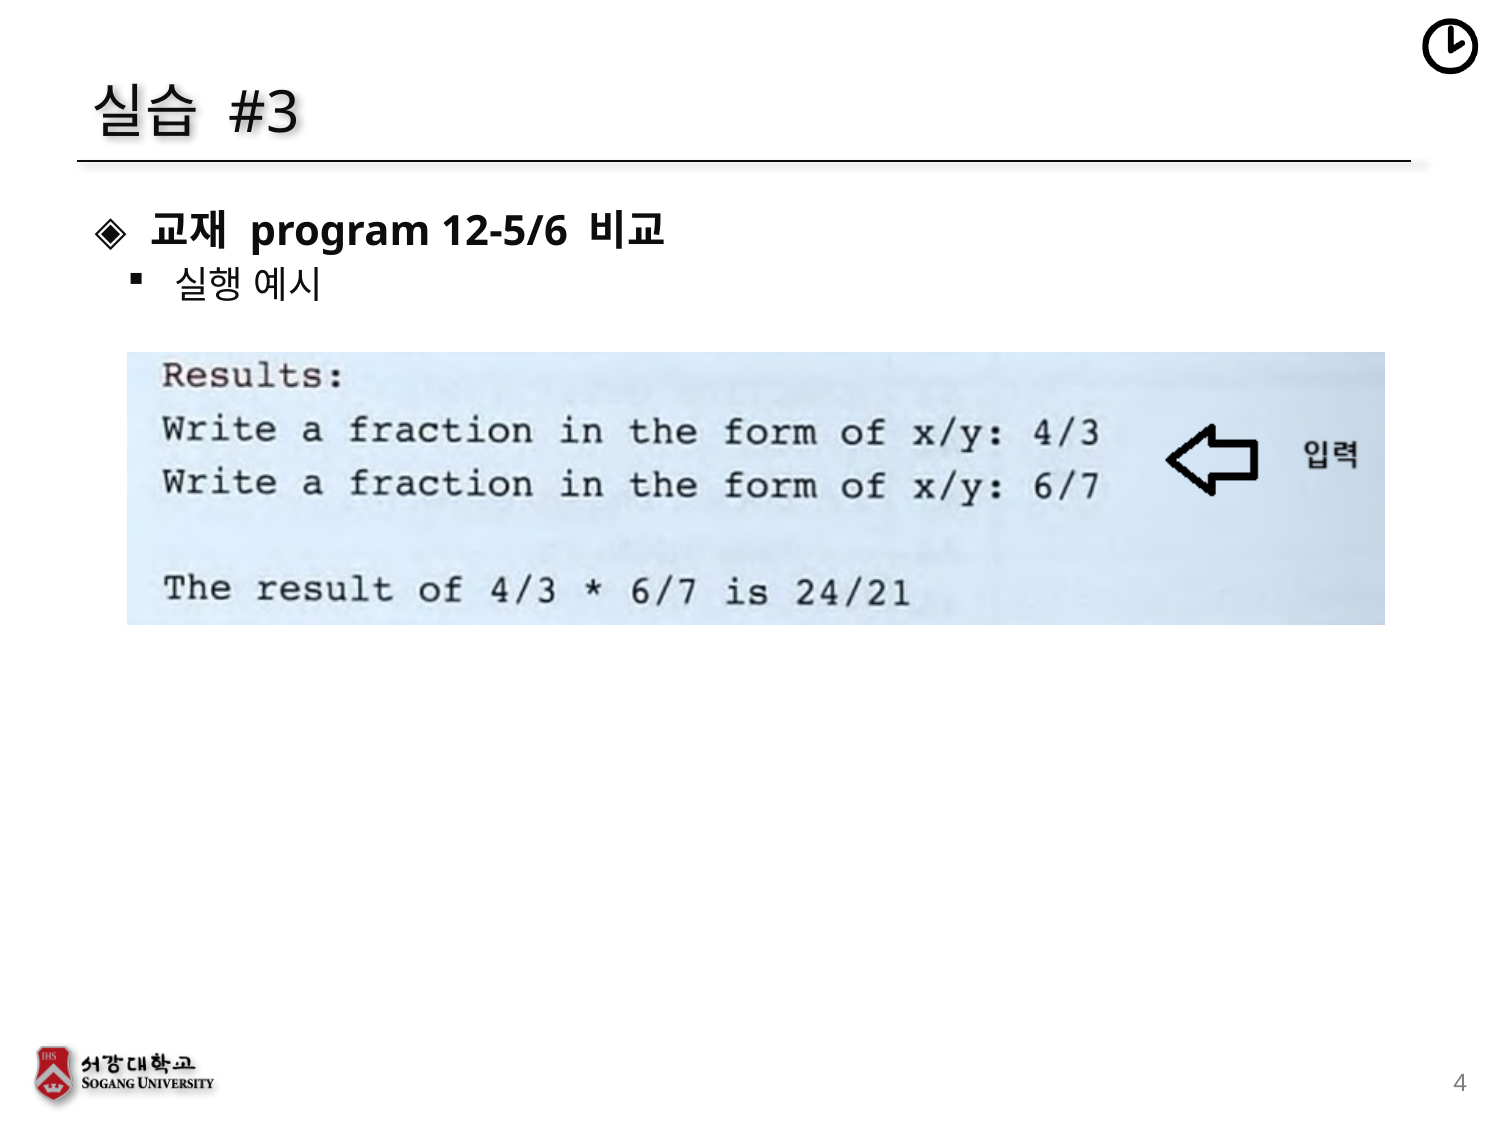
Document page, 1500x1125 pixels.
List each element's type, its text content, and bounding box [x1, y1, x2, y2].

picture [34, 1046, 214, 1102]
slide_number 4 [1139, 1058, 1483, 1101]
picture [127, 352, 1385, 625]
picture [1411, 15, 1489, 78]
list 교재 program 12-5/6 비교 실행 예시 [76, 196, 1436, 1059]
title 실습 #3 [76, 66, 1376, 159]
